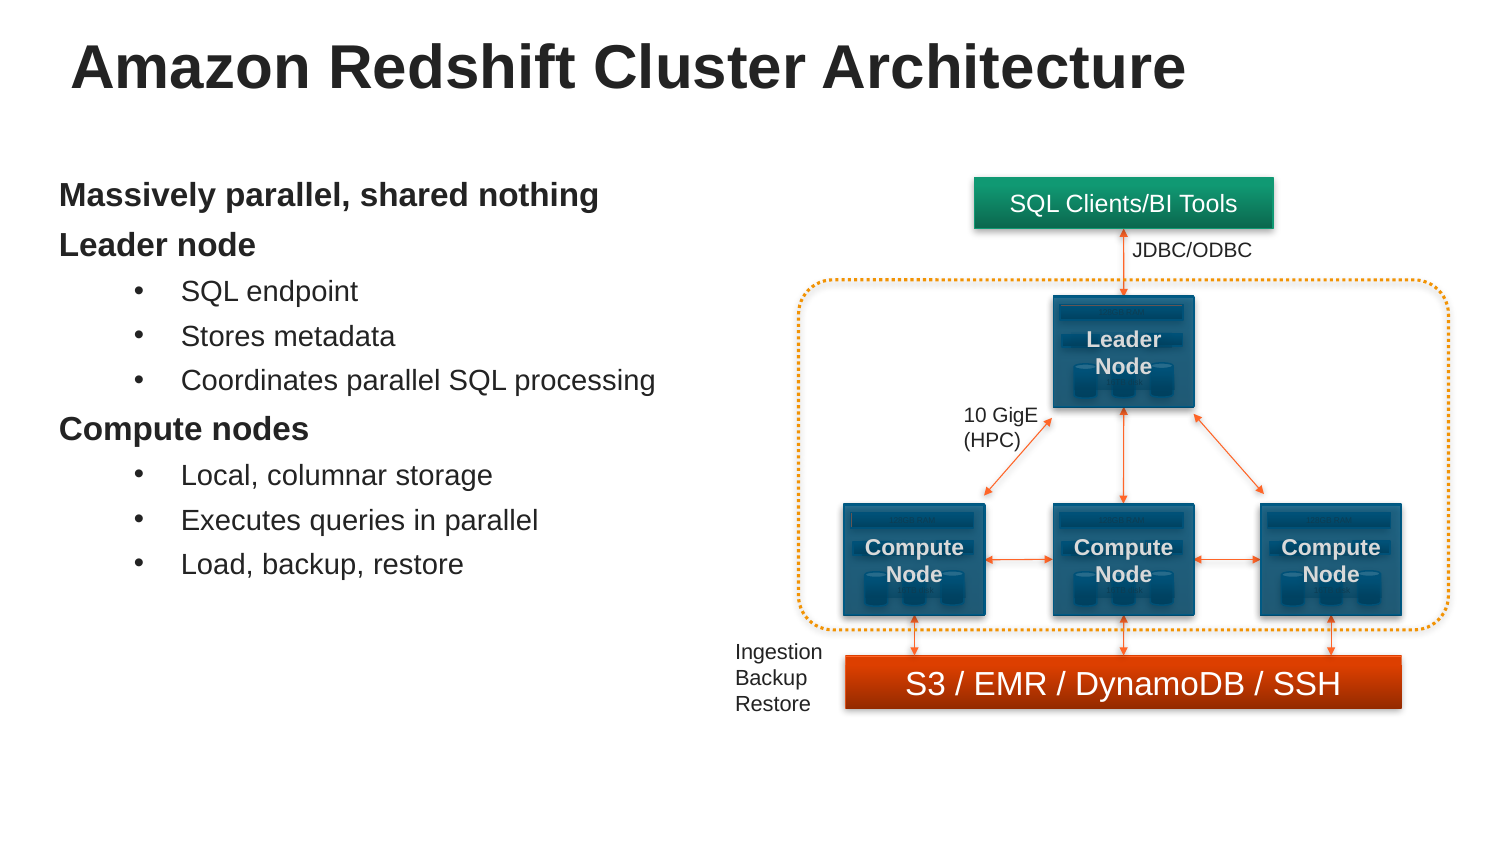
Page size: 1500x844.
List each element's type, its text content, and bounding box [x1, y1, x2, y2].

text_box [1128, 279, 1450, 631]
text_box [843, 503, 986, 616]
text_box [1193, 413, 1265, 495]
text_box JDBC/ODBC [1132, 236, 1188, 273]
table_cell [1124, 560, 1330, 626]
table_cell [1124, 302, 1266, 503]
text_box Ingestion Backup Restore [735, 637, 828, 674]
title Amazon Redshift Cluster Architecture [55, 18, 1402, 109]
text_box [1053, 295, 1194, 408]
text_box [797, 279, 1119, 631]
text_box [1260, 503, 1402, 616]
table_cell [915, 560, 1123, 626]
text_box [983, 417, 1053, 496]
text_box SQL Clients/BI Tools [974, 177, 1273, 229]
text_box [1053, 503, 1195, 616]
text_box S3 / EMR / DynamoDB / SSH [845, 655, 1402, 709]
list Massively parallel, shared nothing Leader node SQL endpoint Stores metadata Coordinates parallel SQL processing Compute nodes Local, columnar storage Executes queries in parallel Load, backup, restore [43, 161, 747, 768]
